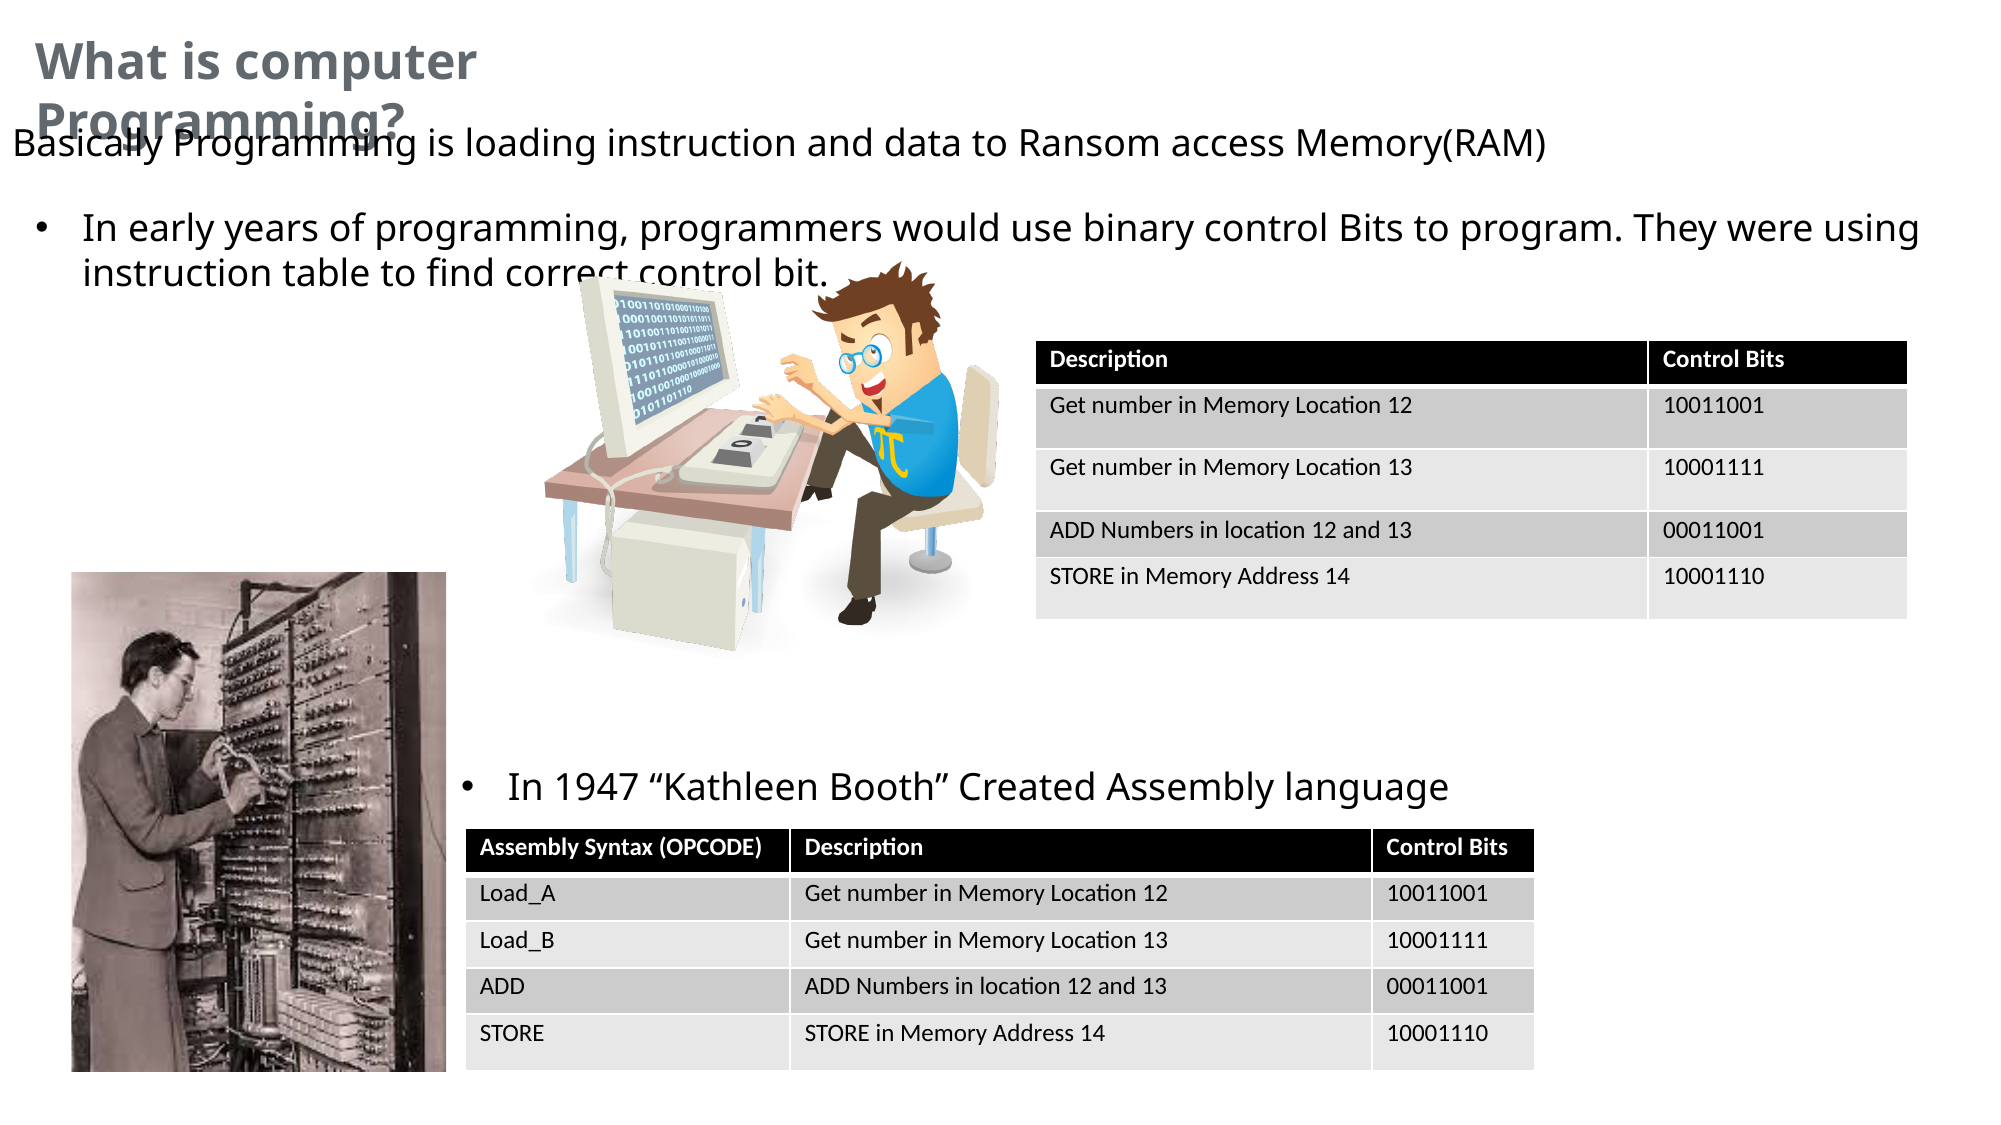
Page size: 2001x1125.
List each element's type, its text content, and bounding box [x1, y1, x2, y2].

table_header Assembly Syntax (OPCODE) [466, 829, 789, 872]
table_cell Get number in Memory Location 13 [791, 922, 1371, 967]
table_cell Get number in Memory Location 13 [1036, 450, 1647, 510]
table_cell Get number in Memory Location 12 [1036, 389, 1647, 448]
picture [71, 572, 447, 1072]
table_cell 10011001 [1649, 389, 1907, 448]
table_cell Load_B [466, 922, 789, 967]
table_cell ADD Numbers in location 12 and 13 [791, 969, 1371, 1013]
table_cell ADD Numbers in location 12 and 13 [1036, 512, 1647, 557]
table_header Description [791, 829, 1371, 872]
table_cell STORE in Memory Address 14 [1036, 558, 1647, 619]
table_cell ADD [466, 969, 789, 1013]
text_box In early years of programming, programmers would use binary control Bits to program. They were using instruction table to find correct control bit. [20, 196, 1943, 302]
table_cell 00011001 [1373, 969, 1534, 1013]
text_box In 1947 “Kathleen Booth” Created Assembly language [447, 756, 2000, 816]
picture [524, 261, 1000, 663]
table_cell STORE in Memory Address 14 [791, 1015, 1371, 1070]
table_cell 10001111 [1373, 922, 1534, 967]
text_box Basically Programming is loading instruction and data to Ransom access Memory(RAM) [0, 112, 1562, 172]
text_box What is computer Programming? [20, 21, 747, 112]
table_cell 00011001 [1649, 512, 1907, 557]
table_cell 10001111 [1649, 450, 1907, 510]
table_cell STORE [466, 1015, 789, 1070]
table_header Control Bits [1373, 829, 1534, 872]
table_cell 10011001 [1373, 878, 1534, 920]
table_cell Get number in Memory Location 12 [791, 878, 1371, 920]
table_cell Load_A [466, 878, 789, 920]
table_cell 10001110 [1649, 558, 1907, 619]
table_header Control Bits [1649, 341, 1907, 384]
table_header Description [1036, 341, 1647, 384]
table_cell 10001110 [1373, 1015, 1534, 1070]
